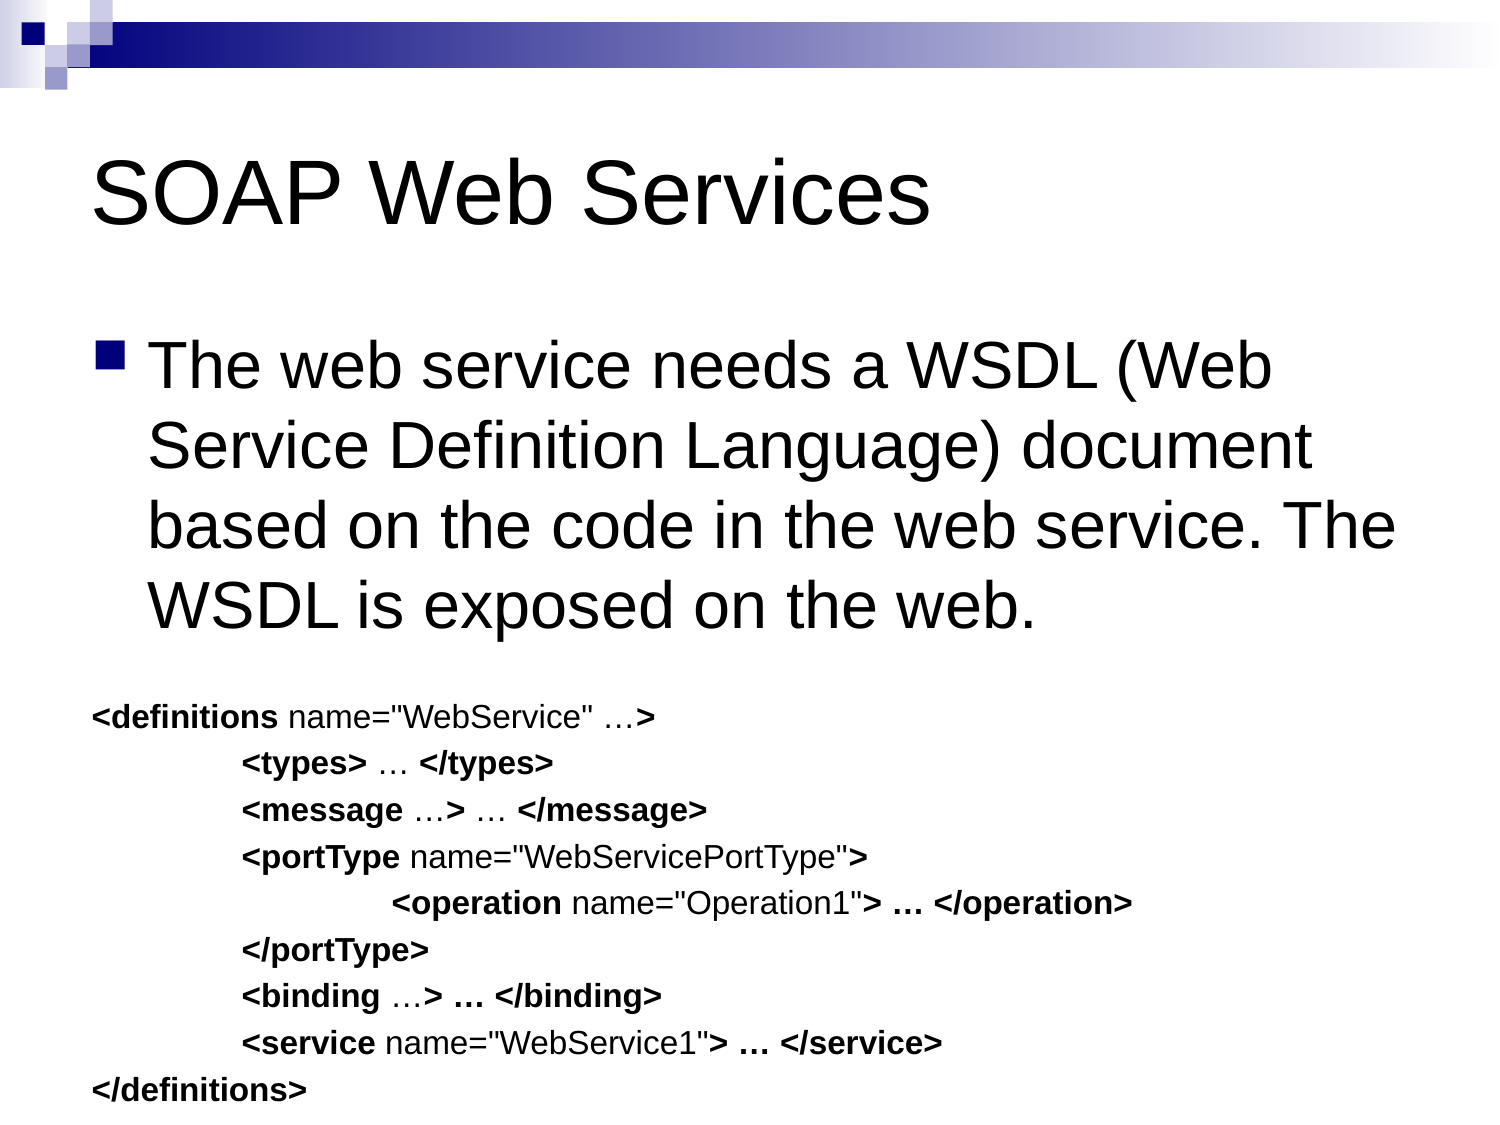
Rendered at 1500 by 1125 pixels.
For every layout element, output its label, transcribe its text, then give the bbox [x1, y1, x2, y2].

list The web service needs a WSDL (Web Service Definition Language) document based on the code in the web service. The WSDL is exposed on the web. <definitions name="WebService" …> <types> … </types> <message …> … </message> <portType name="WebServicePortType"> <operation name="Operation1"> … </operation> </portType> <binding …> … </binding> <service name="WebService1"> … </service> </definitions> [76, 314, 1427, 953]
title SOAP Web Services [74, 74, 1426, 301]
